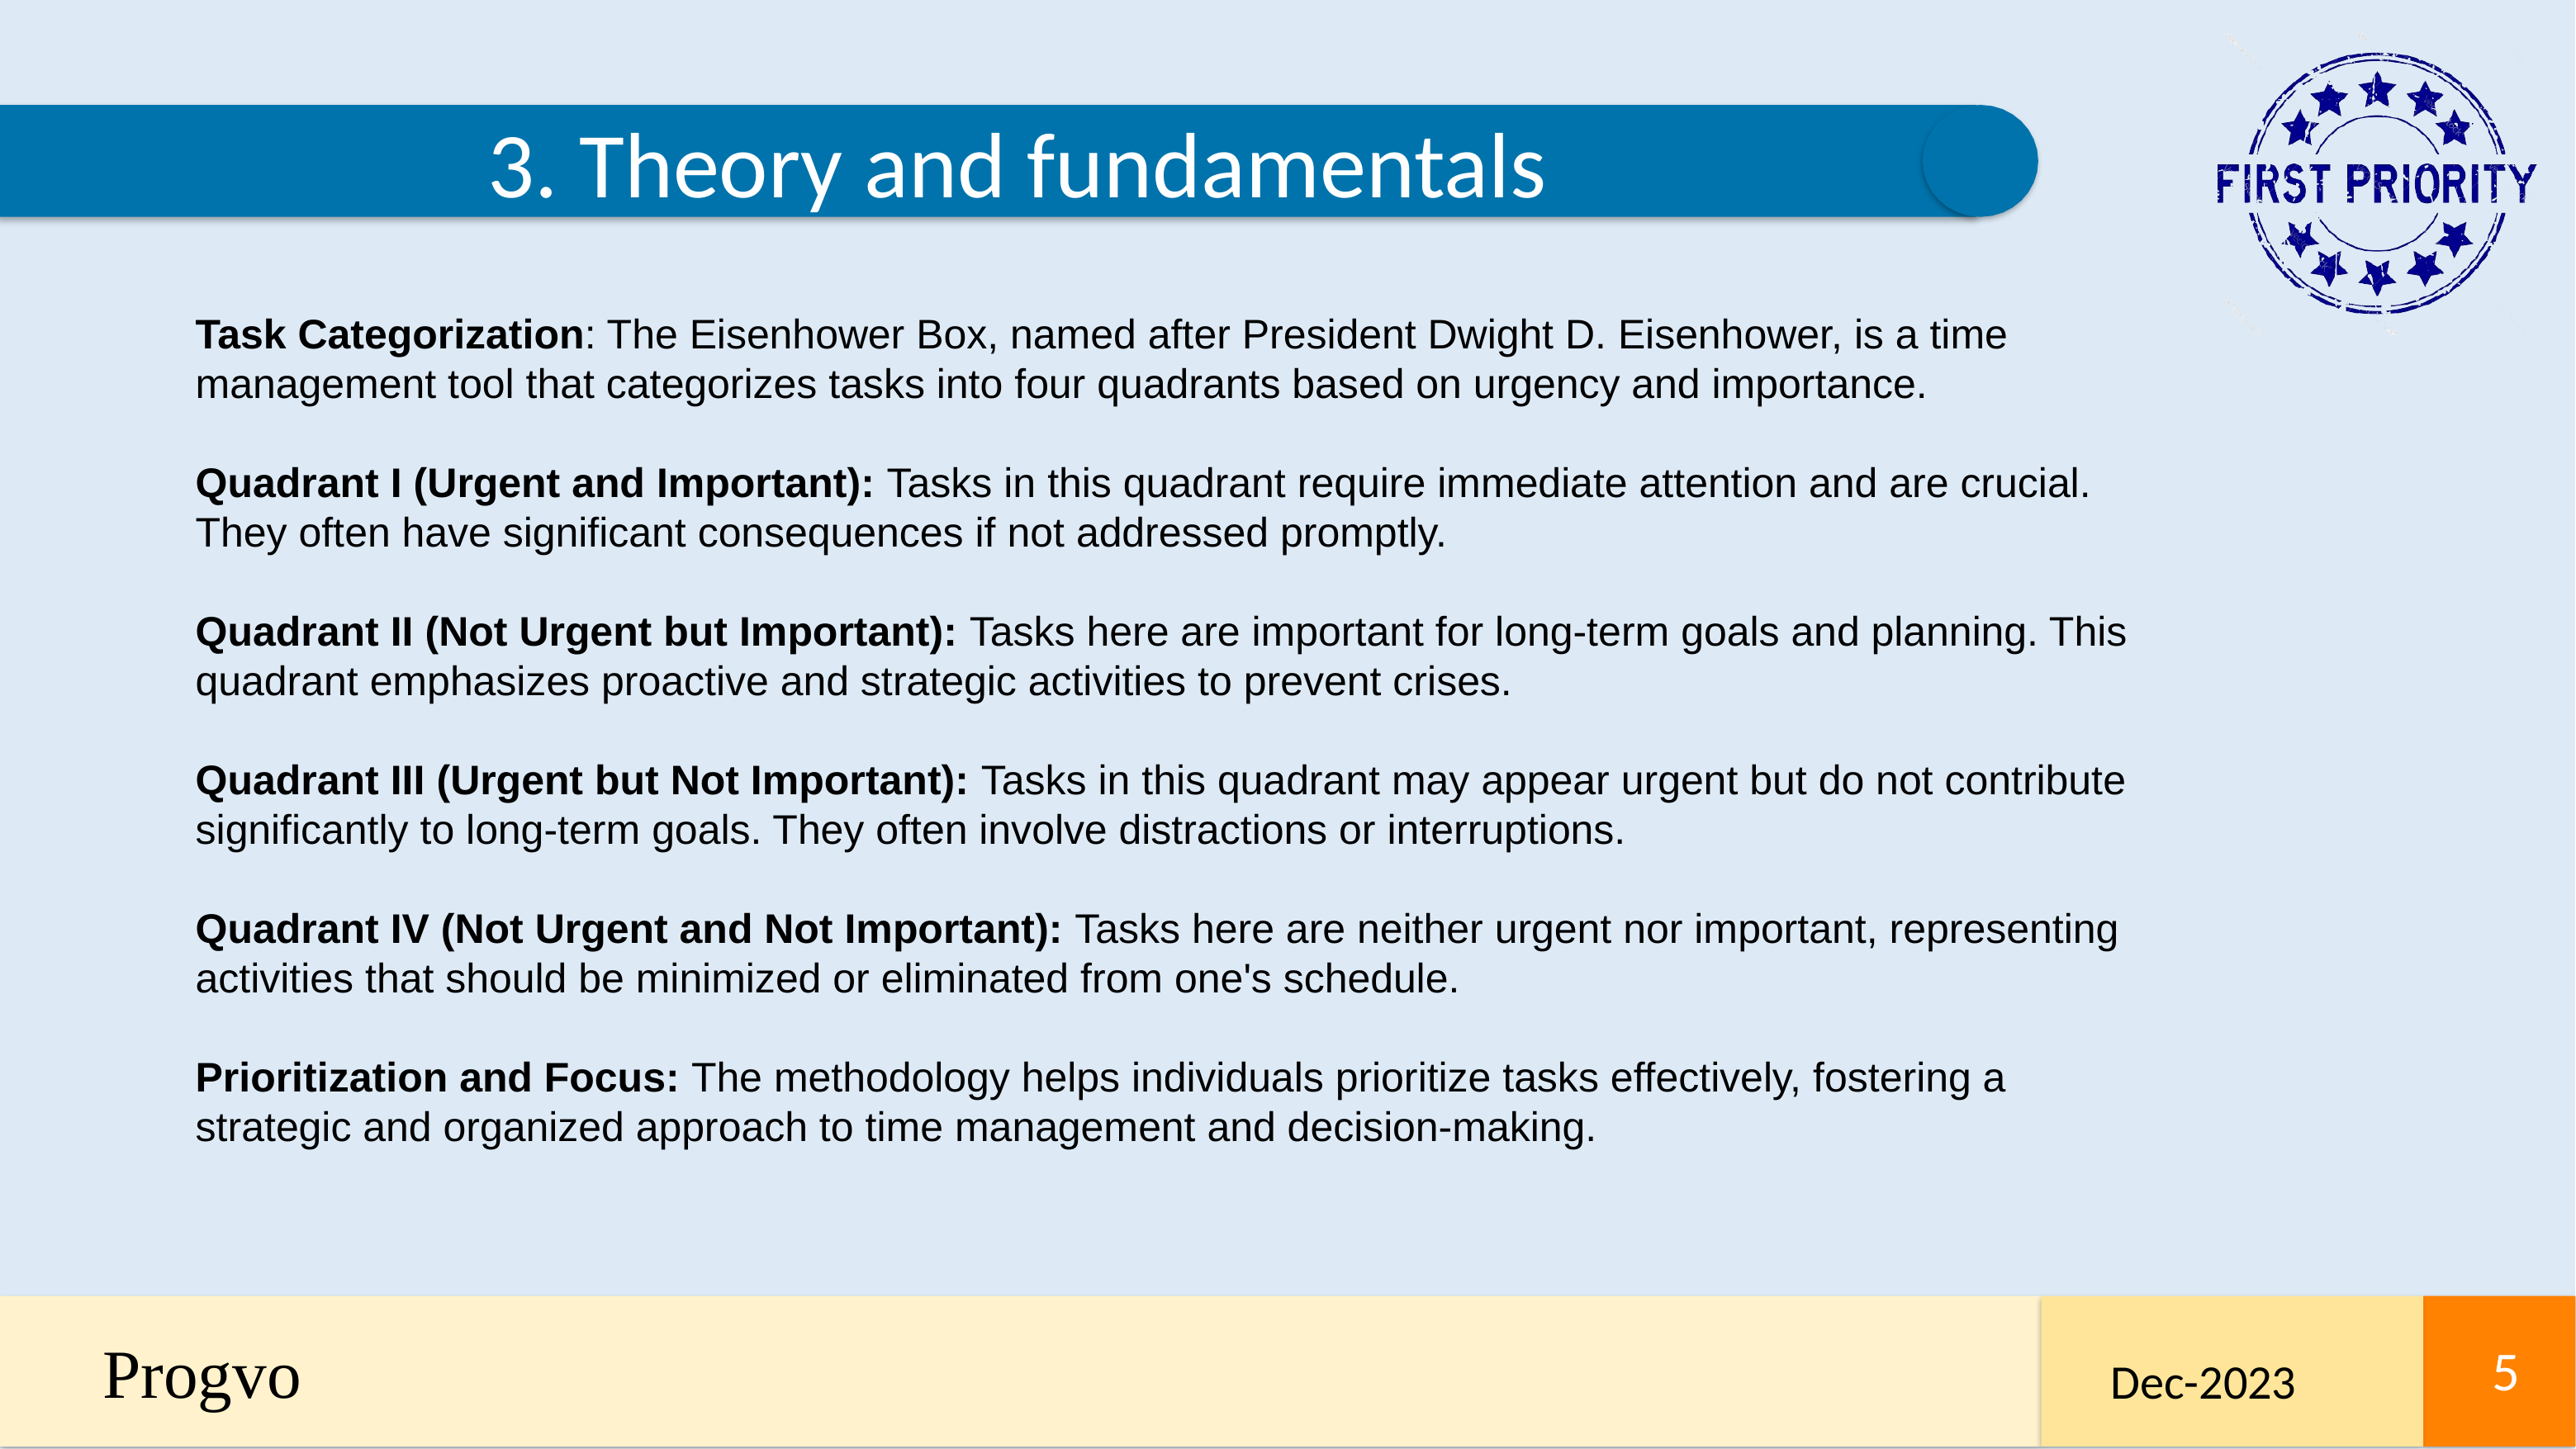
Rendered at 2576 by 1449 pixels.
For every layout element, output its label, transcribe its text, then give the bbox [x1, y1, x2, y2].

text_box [0, 1295, 2576, 1447]
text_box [0, 104, 2039, 218]
text_box Task Categorization: The Eisenhower Box, named after President Dwight D. Eisenhower, is a time management tool that categorizes tasks into four quadrants based on urgency and importance. Quadrant I (Urgent and Important): Tasks in this quadrant require immediate attention and are crucial. They often have significant consequences if not addressed promptly. Quadrant II (Not Urgent but Important): Tasks here are important for long-term goals and planning. This quadrant emphasizes proactive and strategic activities to prevent crises. Quadrant III (Urgent but Not Important): Tasks in this quadrant may appear urgent but do not contribute significantly to long-term goals. They often involve distractions or interruptions. Quadrant IV (Not Urgent and Not Important): Tasks here are neither urgent nor important, representing activities that should be minimized or eliminated from one's schedule. Prioritization and Focus: The methodology helps individuals prioritize tasks effectively, fostering a strategic and organized approach to time management and decision-making. [183, 301, 2164, 1156]
picture [2194, 1, 2559, 394]
